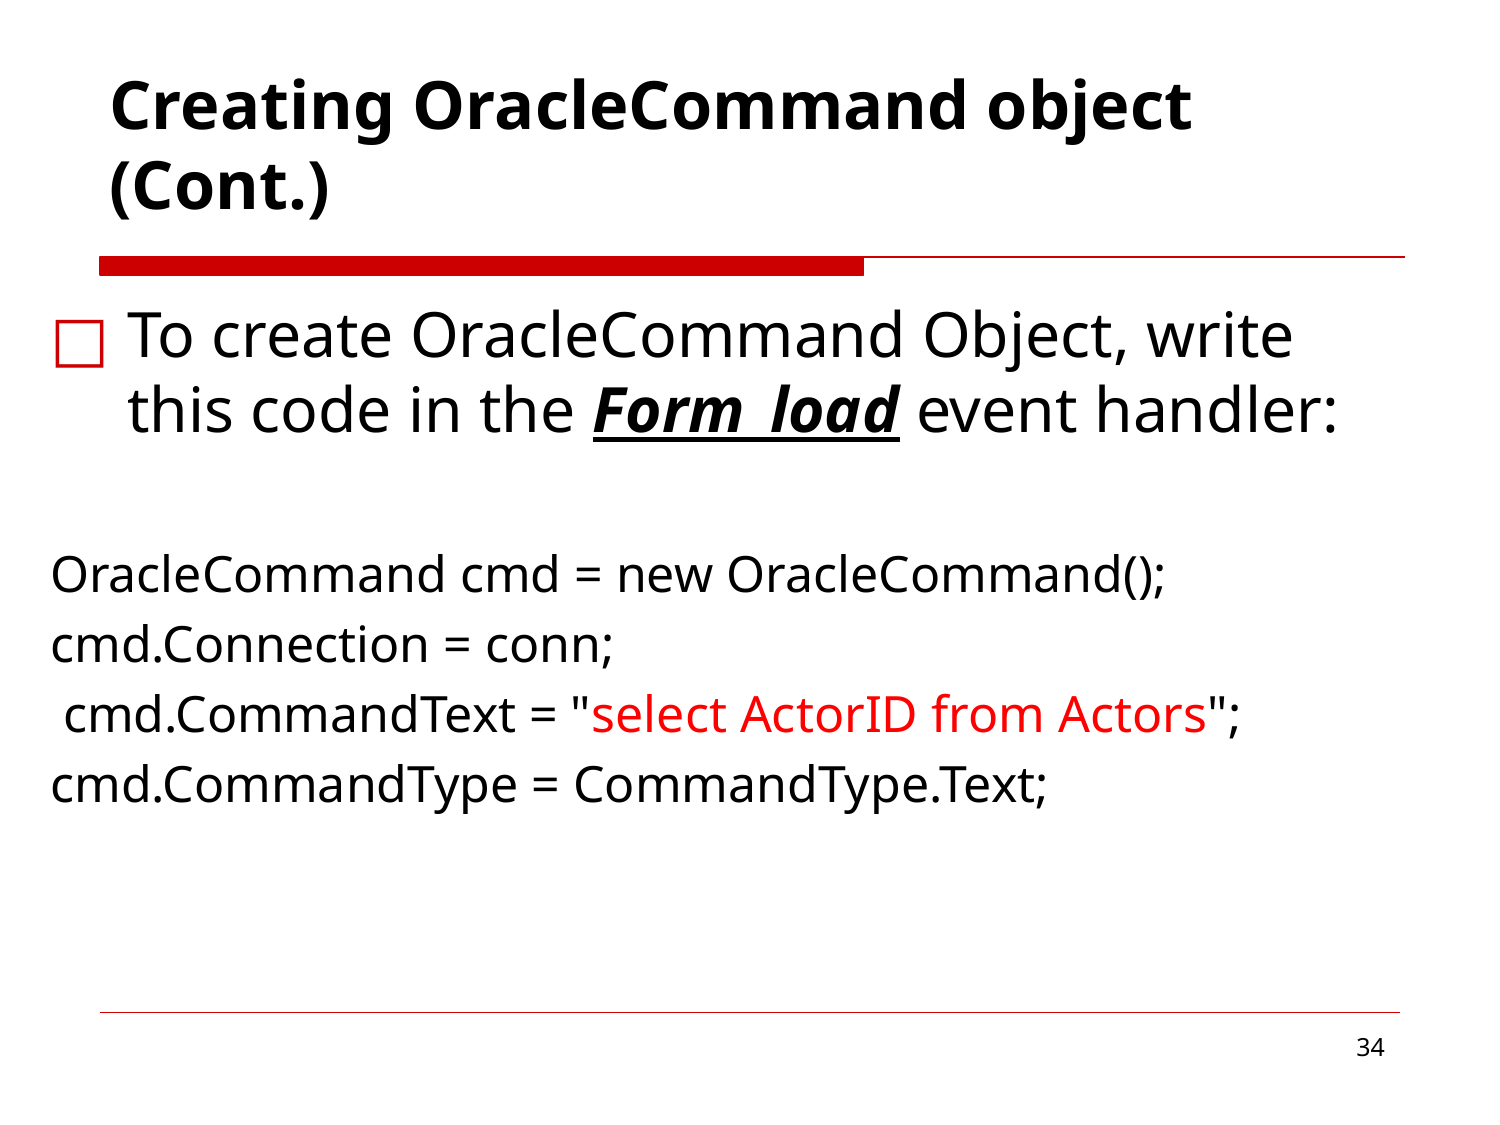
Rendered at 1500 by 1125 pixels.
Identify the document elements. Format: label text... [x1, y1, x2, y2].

list To create OracleCommand Object, write this code in the Form_load event handler: OracleCommand cmd = new OracleCommand(); cmd.Connection = conn; cmd.CommandText = "select ActorID from Actors"; cmd.CommandType = CommandType.Text; [35, 287, 1406, 988]
title Creating OracleCommand object (Cont.) [94, 31, 1407, 231]
slide_number ‹#› [1074, 1024, 1400, 1103]
